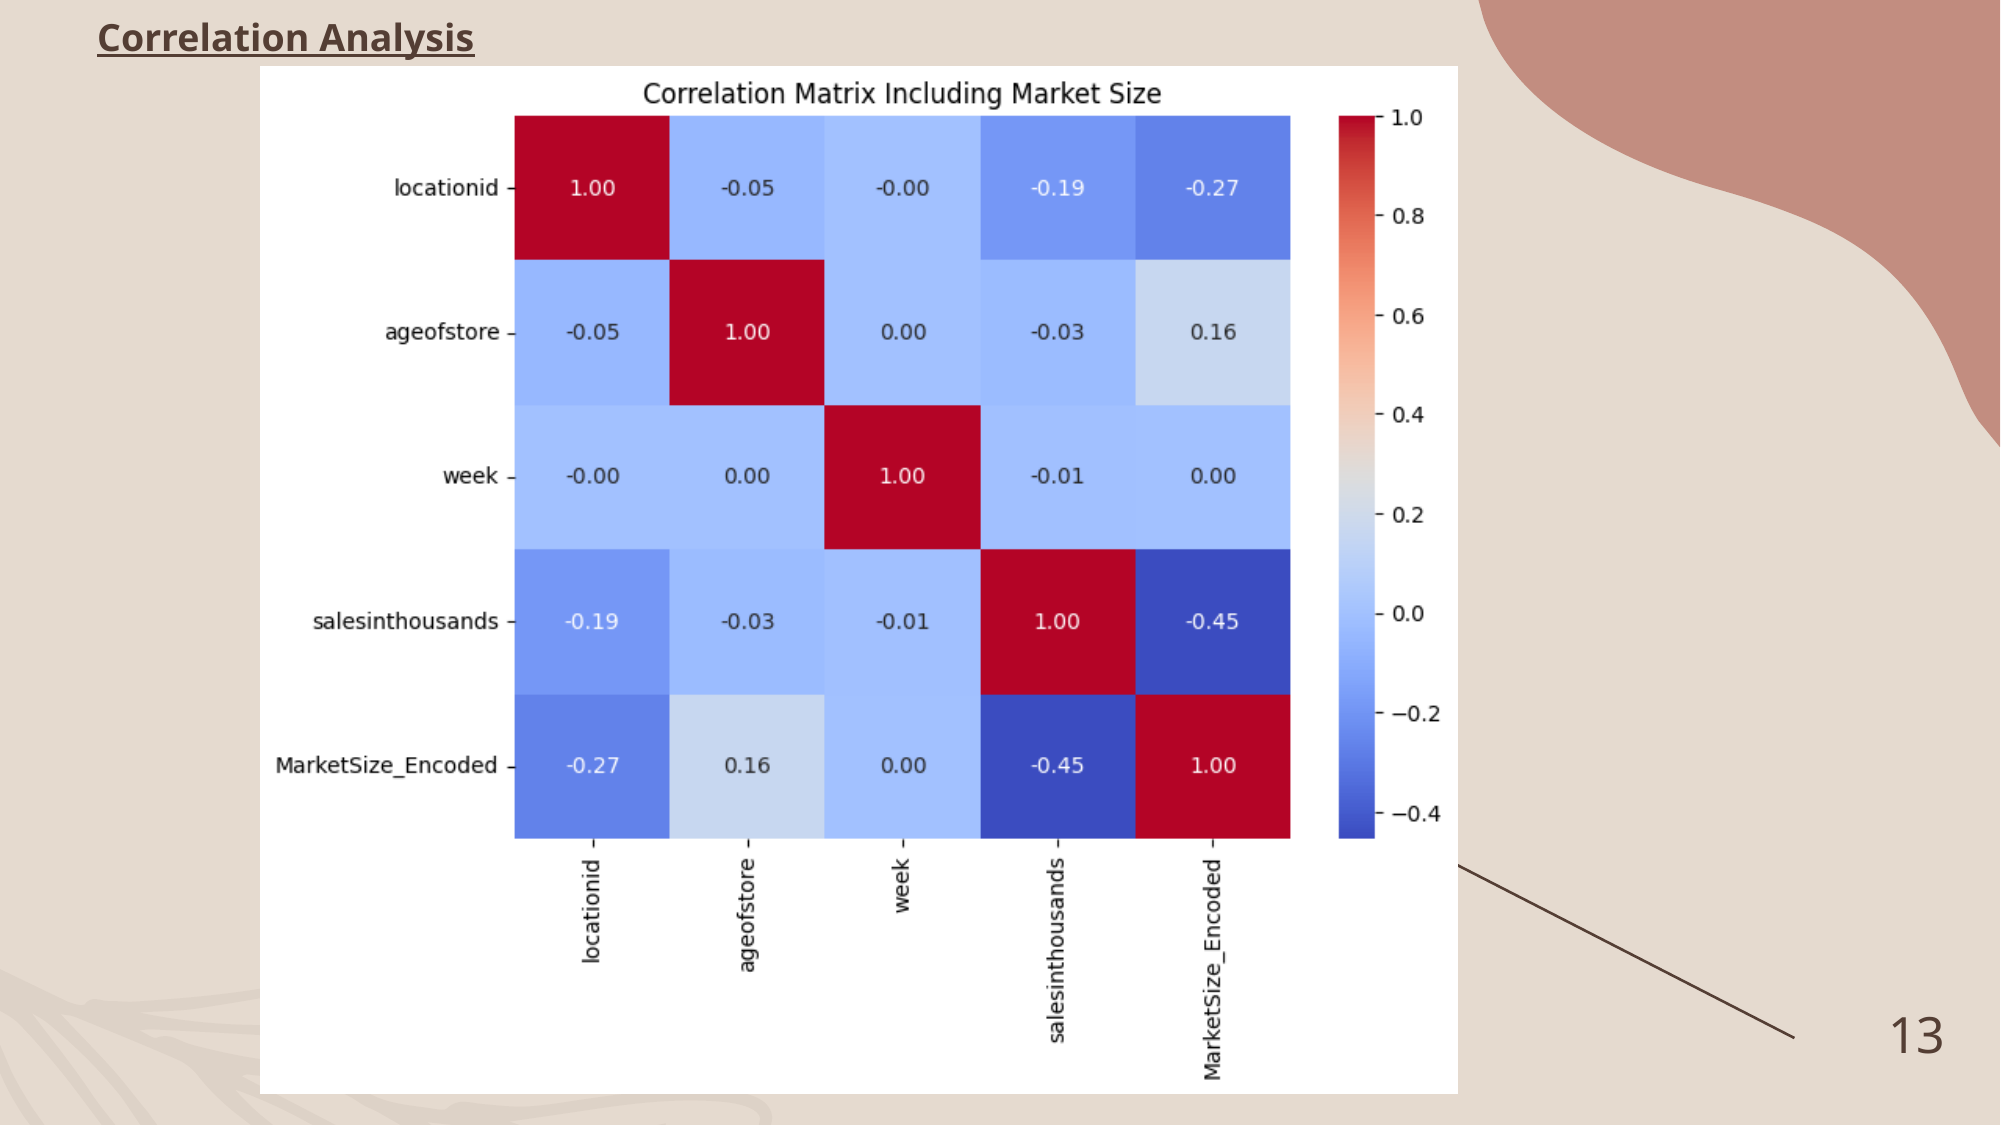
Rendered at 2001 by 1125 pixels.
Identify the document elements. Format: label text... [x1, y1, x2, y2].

picture [260, 66, 1458, 1094]
text_box Correlation Analysis [82, 6, 621, 66]
slide_number 13 [1862, 964, 1971, 1112]
